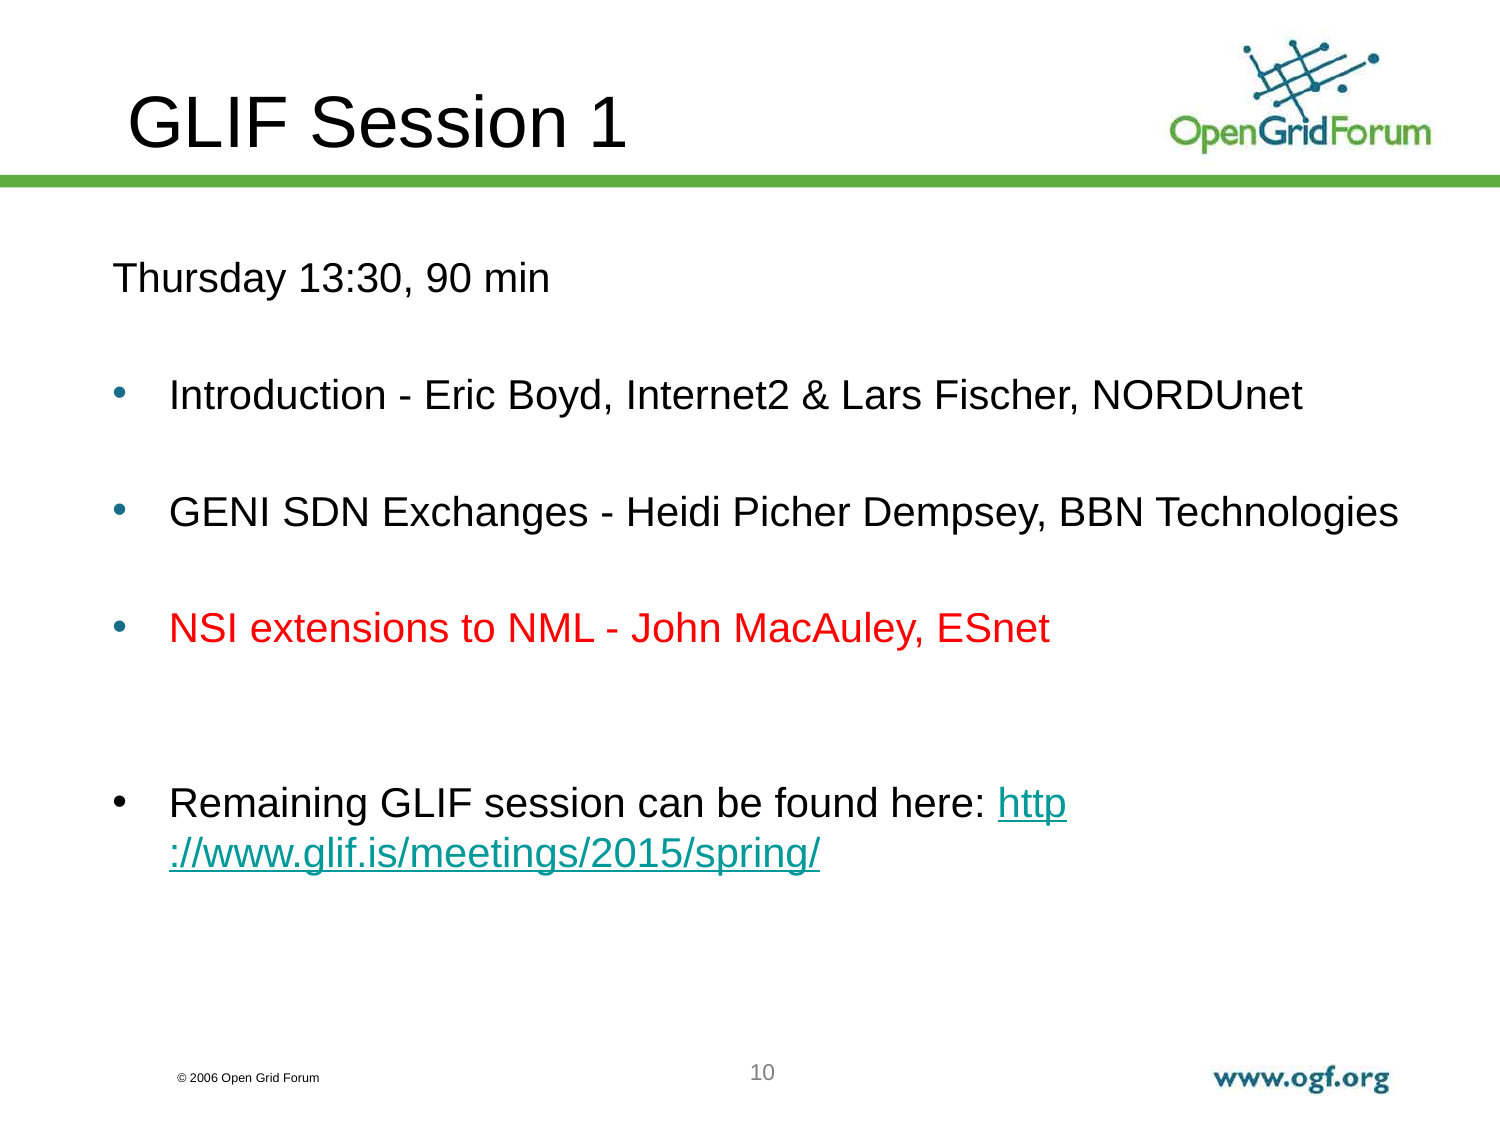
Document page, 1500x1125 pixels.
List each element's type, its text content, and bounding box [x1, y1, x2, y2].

text_box Thursday 13:30, 90 min Introduction - Eric Boyd, Internet2 & Lars Fischer, NORDUnet GENI SDN Exchanges - Heidi Picher Dempsey, BBN Technologies NSI extensions to NML - John MacAuley, ESnet Remaining GLIF session can be found here: http://www.glif.is/meetings/2015/spring/ [97, 243, 1428, 1000]
footer 10 [324, 1049, 1201, 1125]
picture [0, 188, 1500, 1125]
picture [0, 0, 1500, 174]
text_box GLIF Session 1 [112, 24, 1388, 213]
